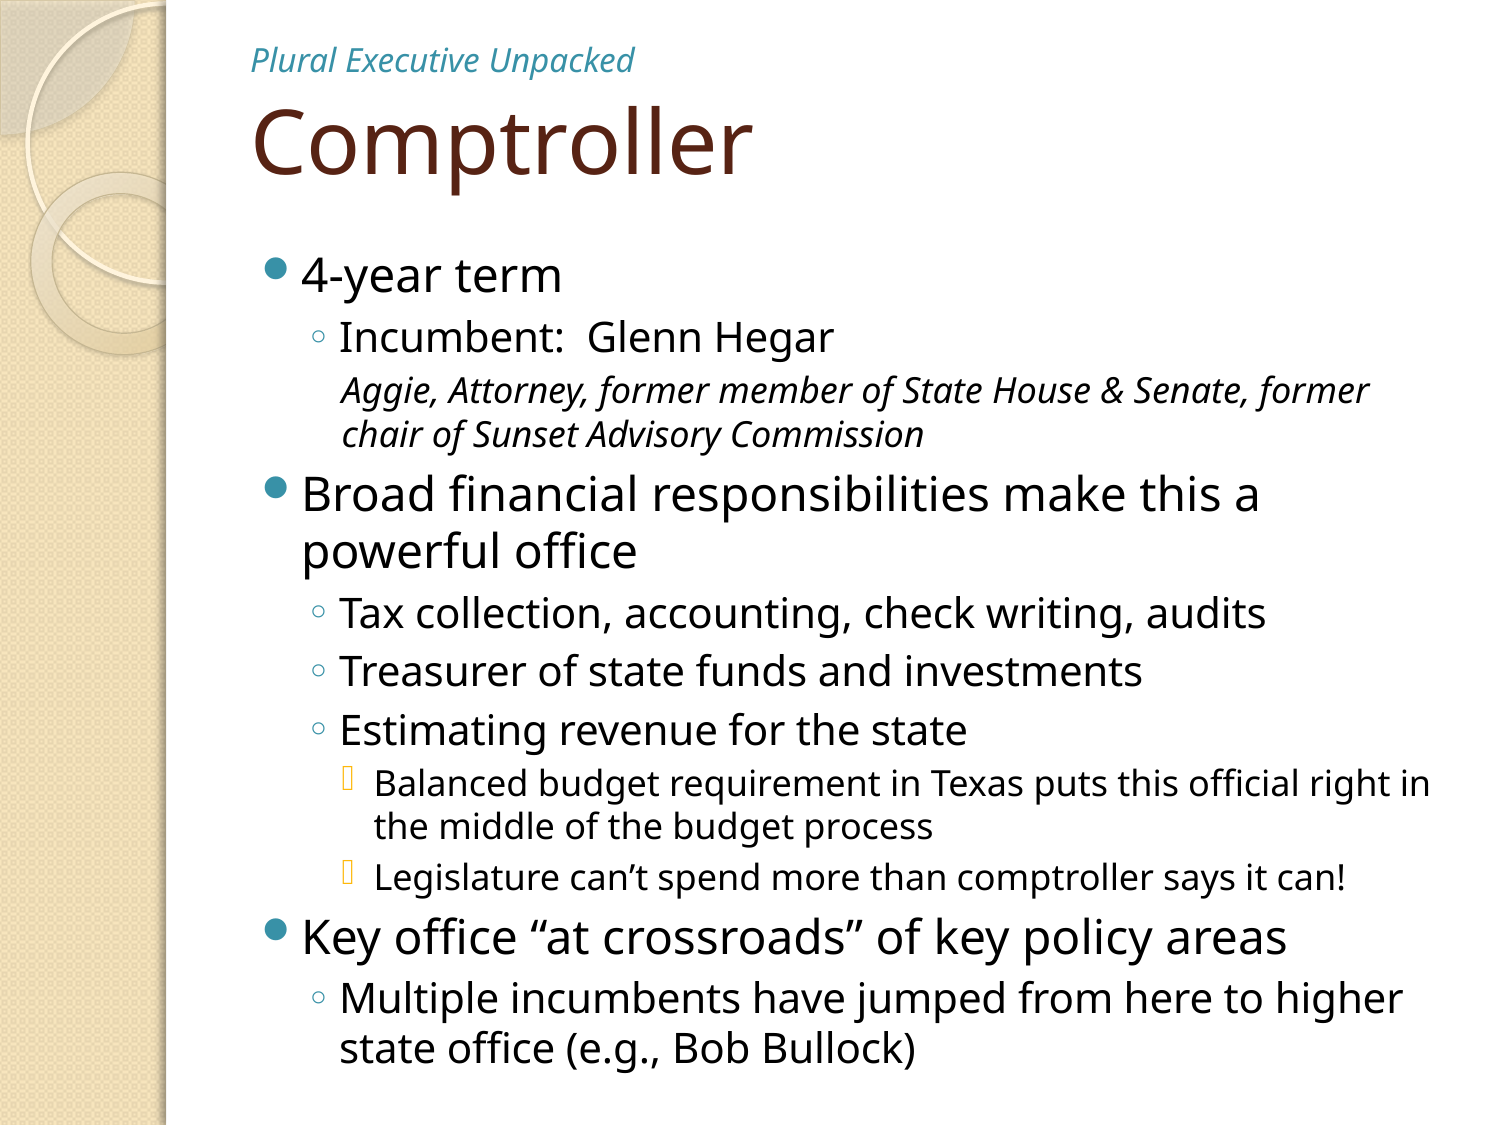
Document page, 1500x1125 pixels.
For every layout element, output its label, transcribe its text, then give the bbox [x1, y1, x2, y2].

list 4-year term Incumbent: Glenn Hegar Aggie, Attorney, former member of State House & Senate, former chair of Sunset Advisory Commission Broad financial responsibilities make this a powerful office Tax collection, accounting, check writing, audits Treasurer of state funds and investments Estimating revenue for the state Balanced budget requirement in Texas puts this official right in the middle of the budget process Legislature can’t spend more than comptroller says it can! Key office “at crossroads” of key policy areas Multiple incumbents have jumped from here to higher state office (e.g., Bob Bullock) [235, 237, 1466, 1100]
title Comptroller [235, 45, 1466, 233]
text_box Plural Executive Unpacked [235, 31, 723, 87]
